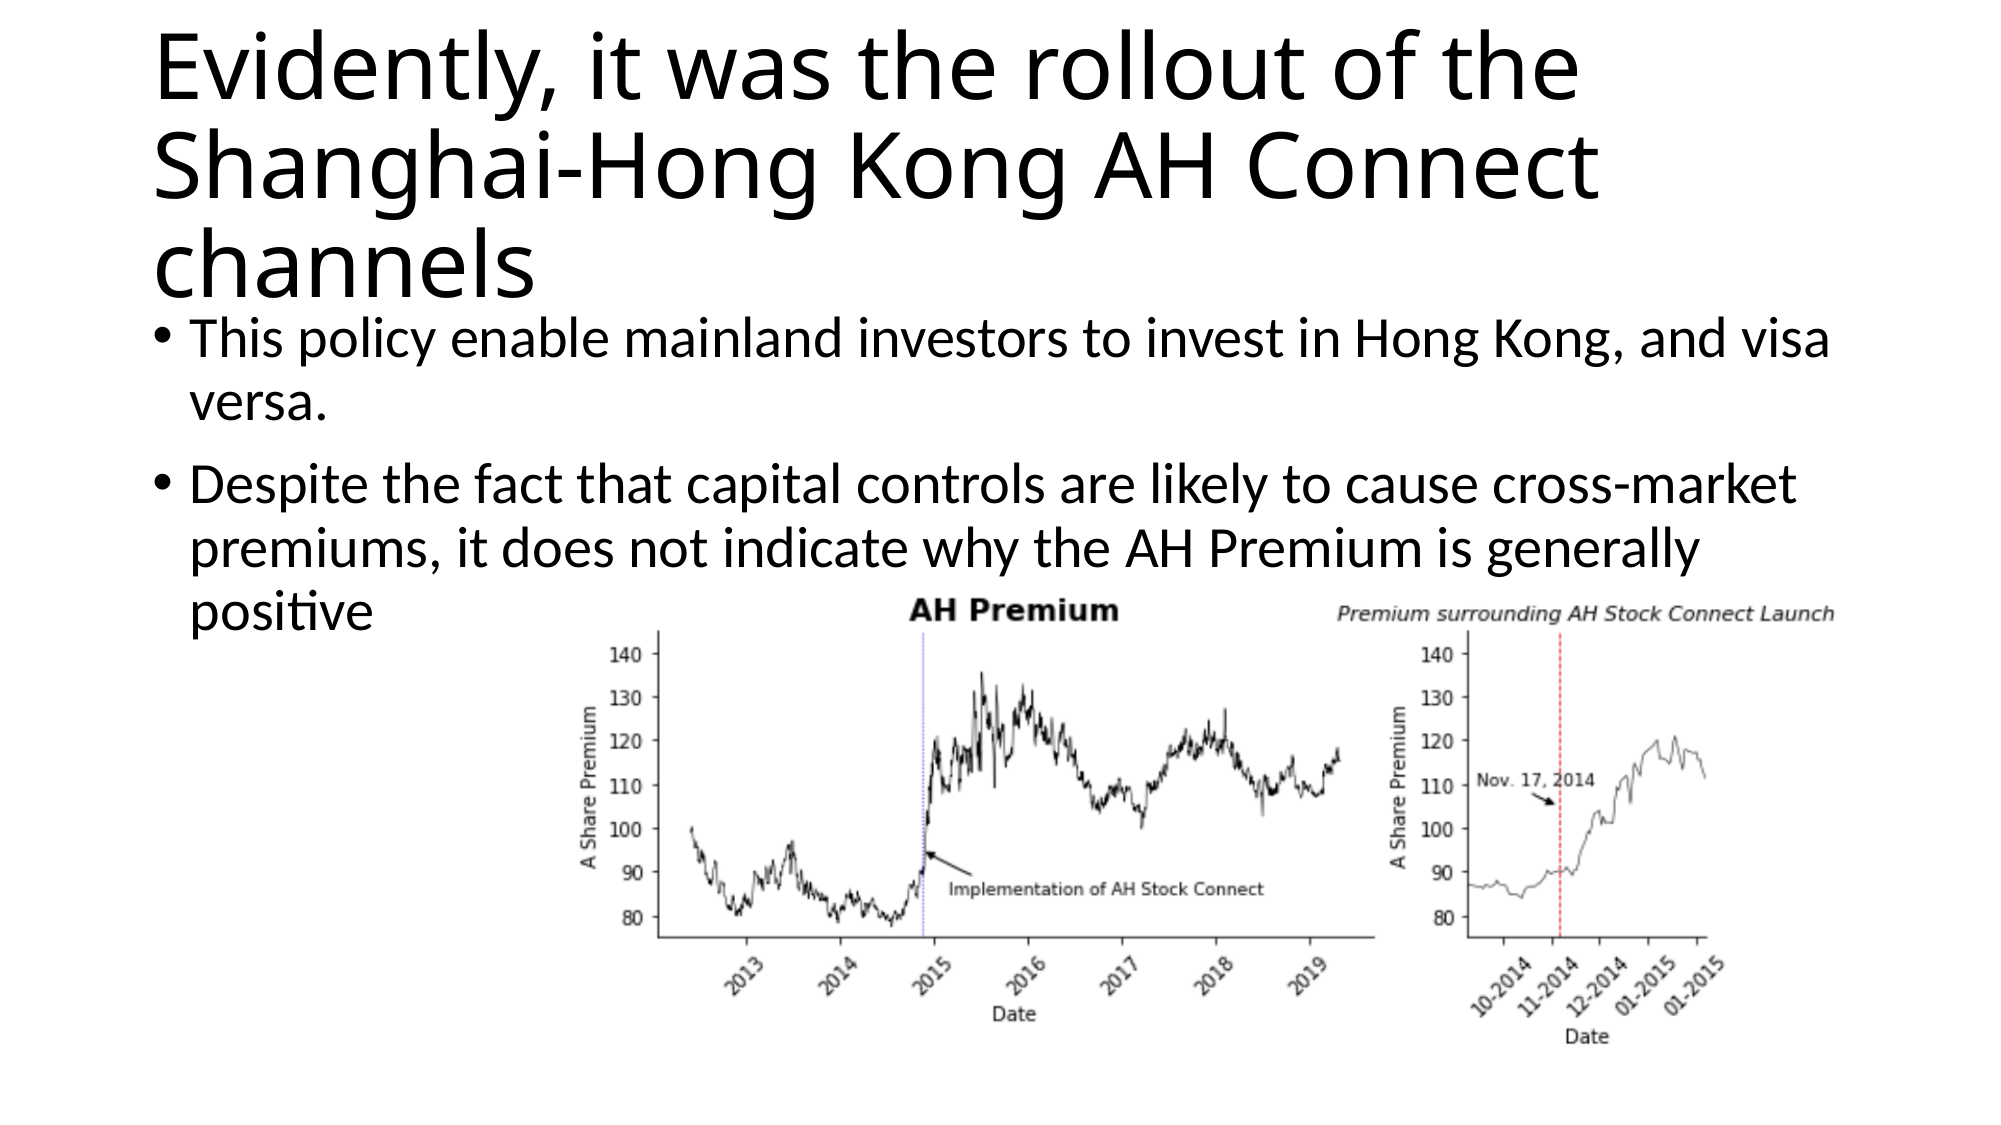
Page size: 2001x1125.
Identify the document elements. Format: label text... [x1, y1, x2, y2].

picture [491, 581, 1863, 1065]
title Evidently, it was the rollout of the Shanghai-Hong Kong AH Connect channels [137, 59, 1863, 278]
list This policy enable mainland investors to invest in Hong Kong, and visa versa. Despite the fact that capital controls are likely to cause cross-market premiums, it does not indicate why the AH Premium is generally positive [137, 299, 1863, 1014]
